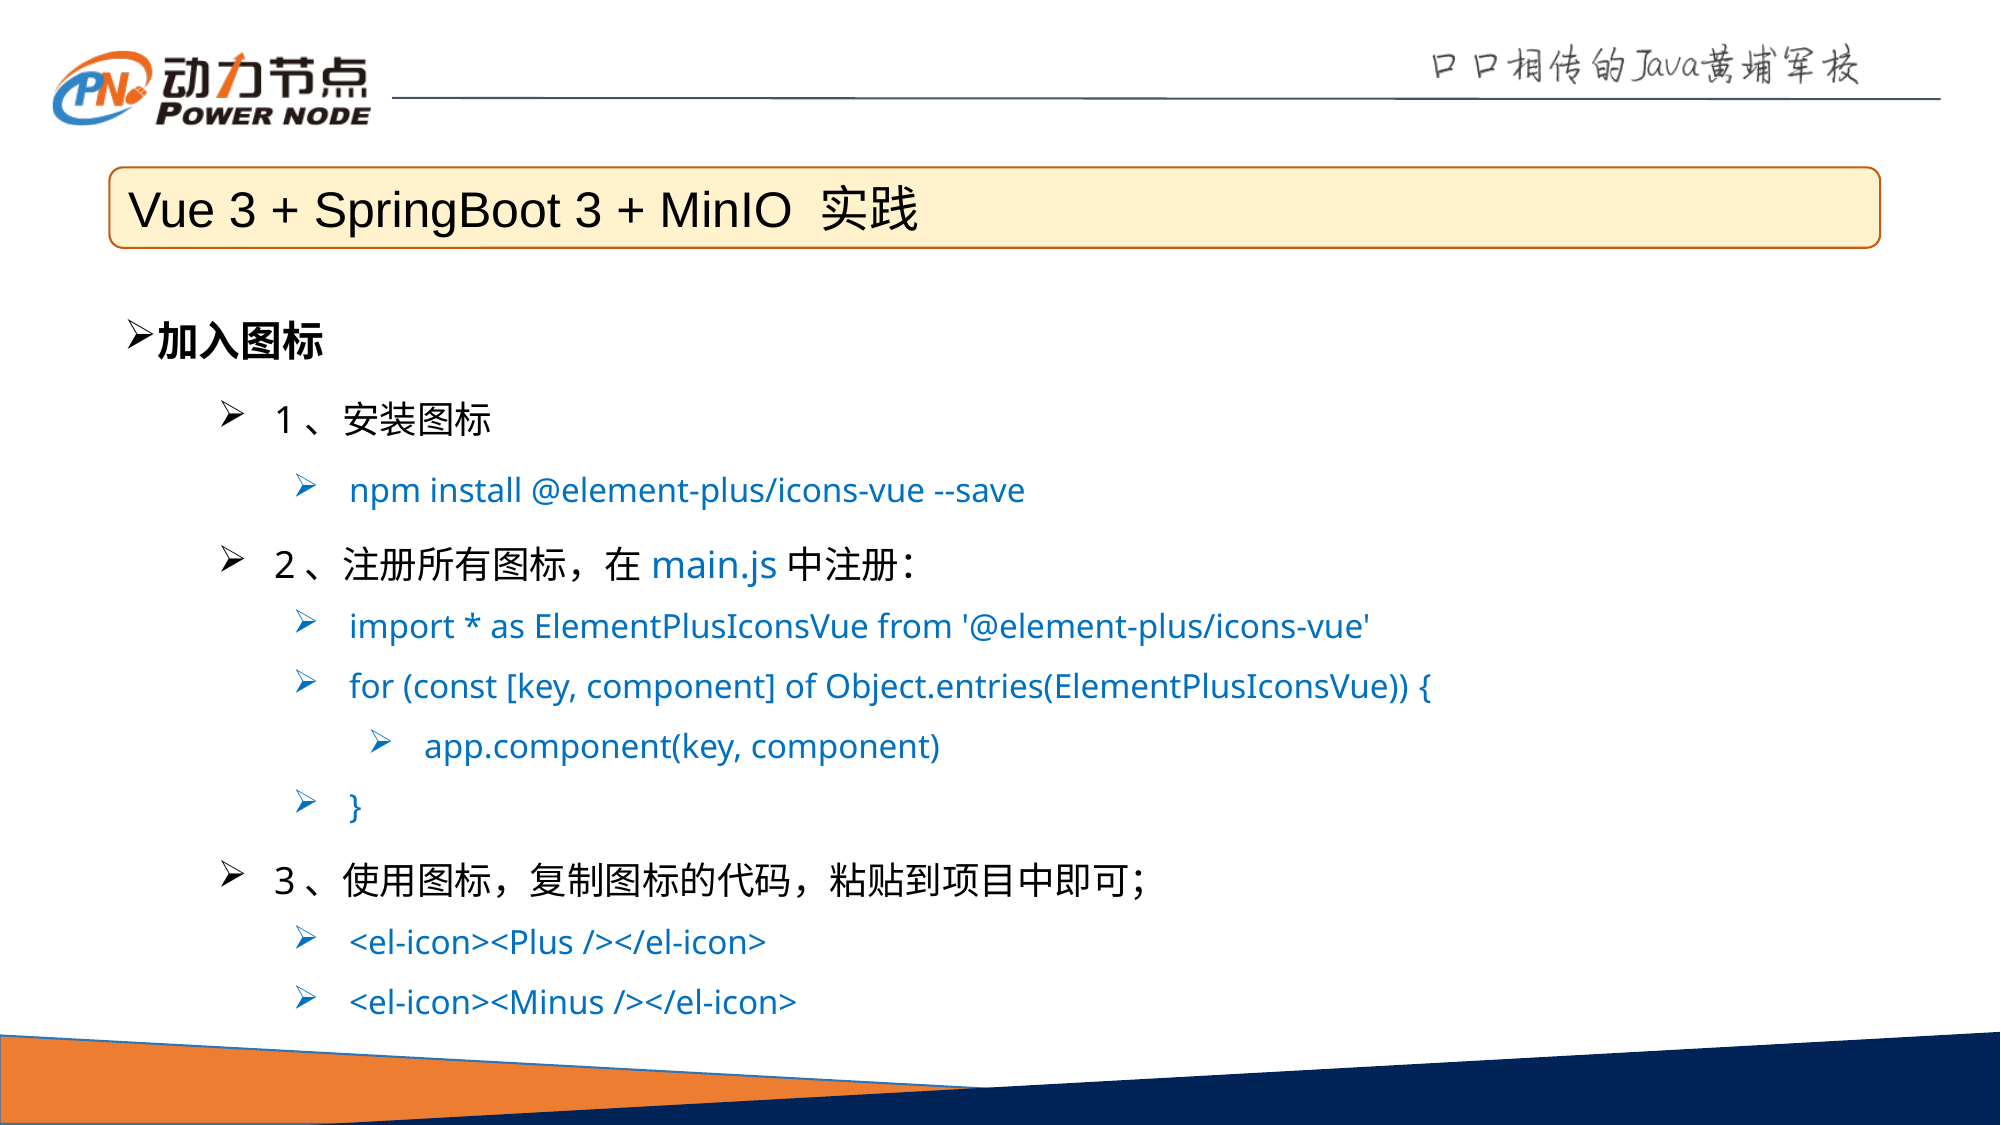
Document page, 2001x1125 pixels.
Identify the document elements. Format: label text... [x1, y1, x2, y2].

picture [1407, 0, 2001, 196]
picture [0, 0, 389, 227]
text_box 加入图标 1、安装图标 npm install @element-plus/icons-vue --save 2、注册所有图标，在main.js中注册： import * as ElementPlusIconsVue from '@element-plus/icons-vue' for (const [key, component] of Object.entries(ElementPlusIconsVue)) { app.component(key, component) } 3、使用图标，复制图标的代码，粘贴到项目中即可； <el-icon><Plus /></el-icon> <el-icon><Minus /></el-icon> [109, 282, 1881, 1029]
text_box Vue 3 + SpringBoot 3 + MinIO 实践 [108, 166, 1882, 249]
text_box [0, 1034, 976, 1125]
text_box [308, 1030, 2000, 1125]
